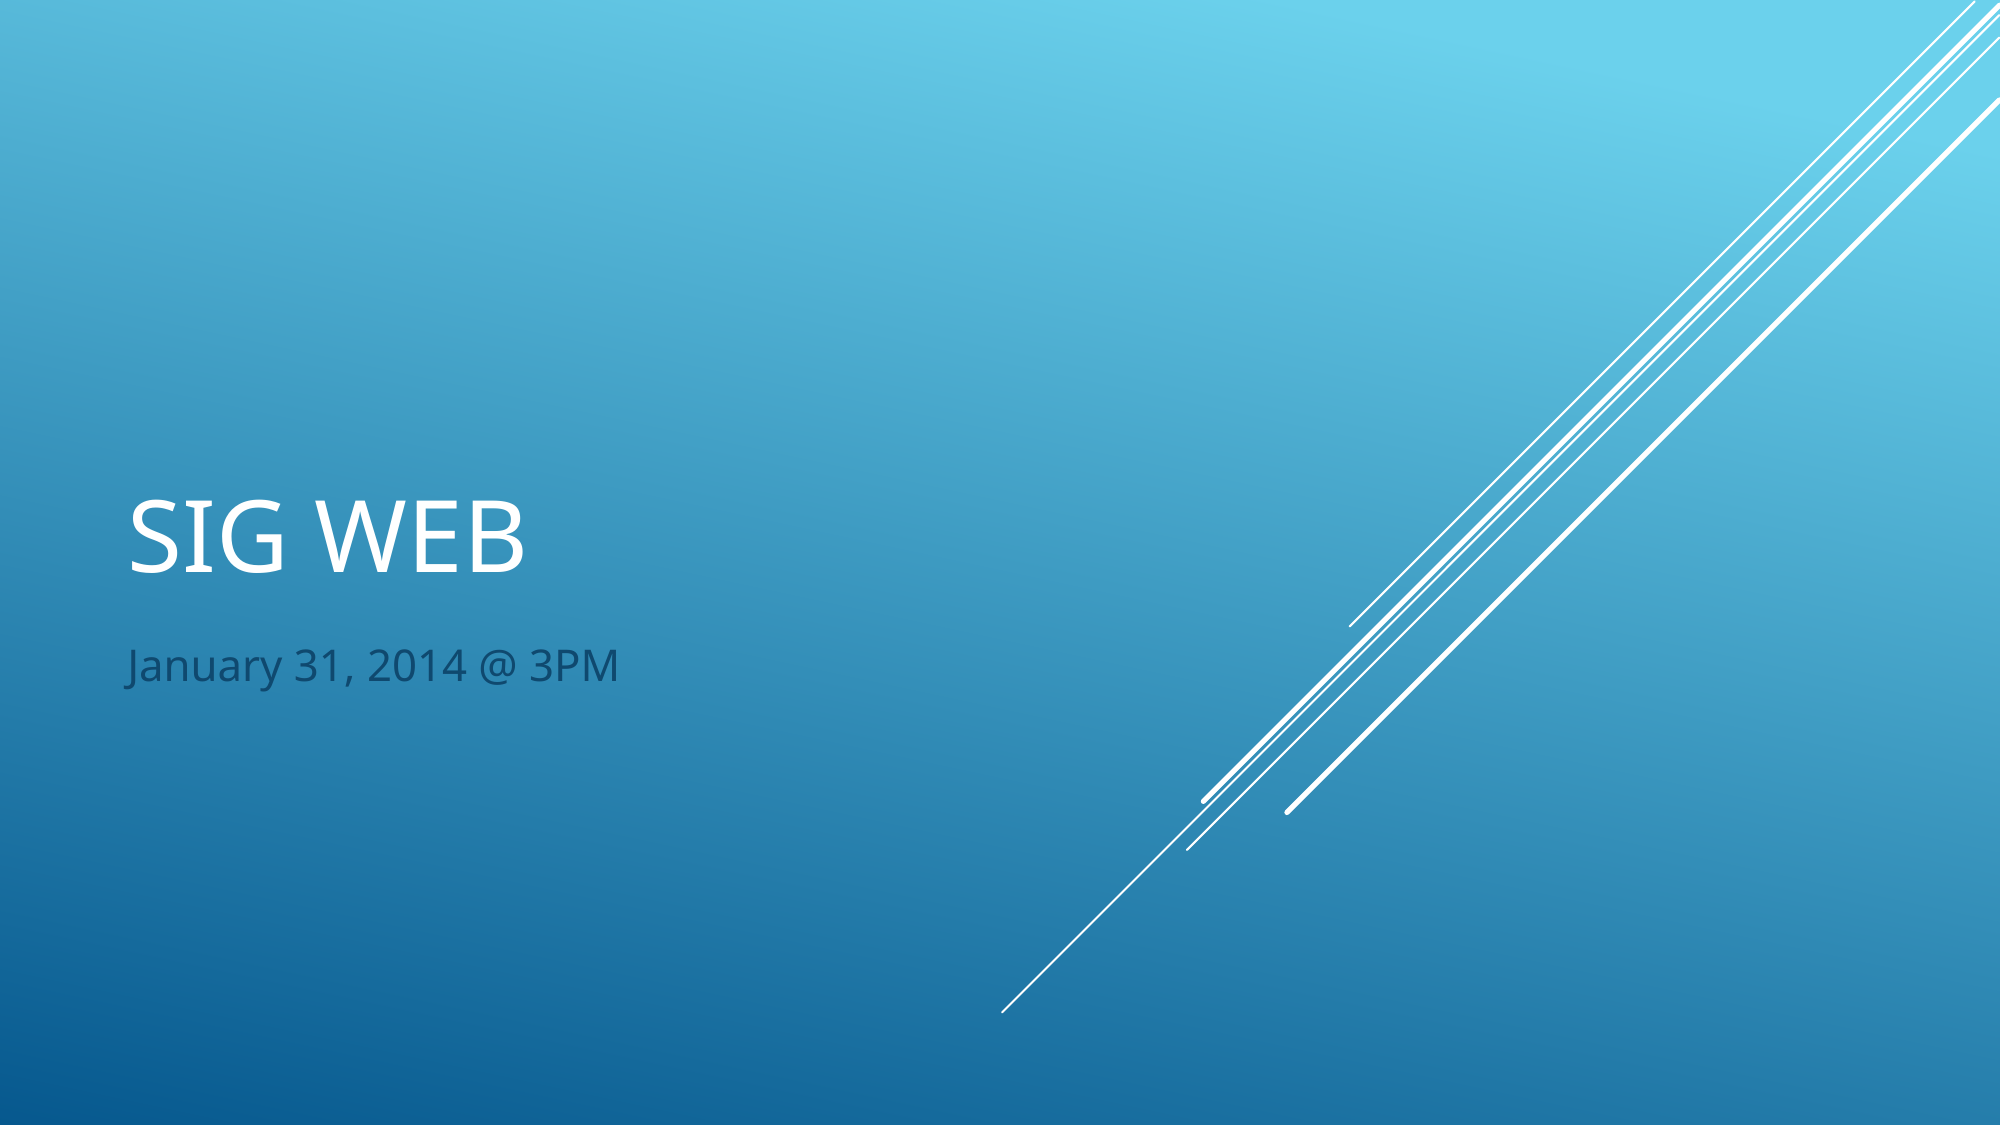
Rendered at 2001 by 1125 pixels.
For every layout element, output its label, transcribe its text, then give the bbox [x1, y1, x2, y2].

subtitle January 31, 2014 @ 3PM [112, 630, 1163, 950]
title Sig Web [112, 112, 1425, 600]
